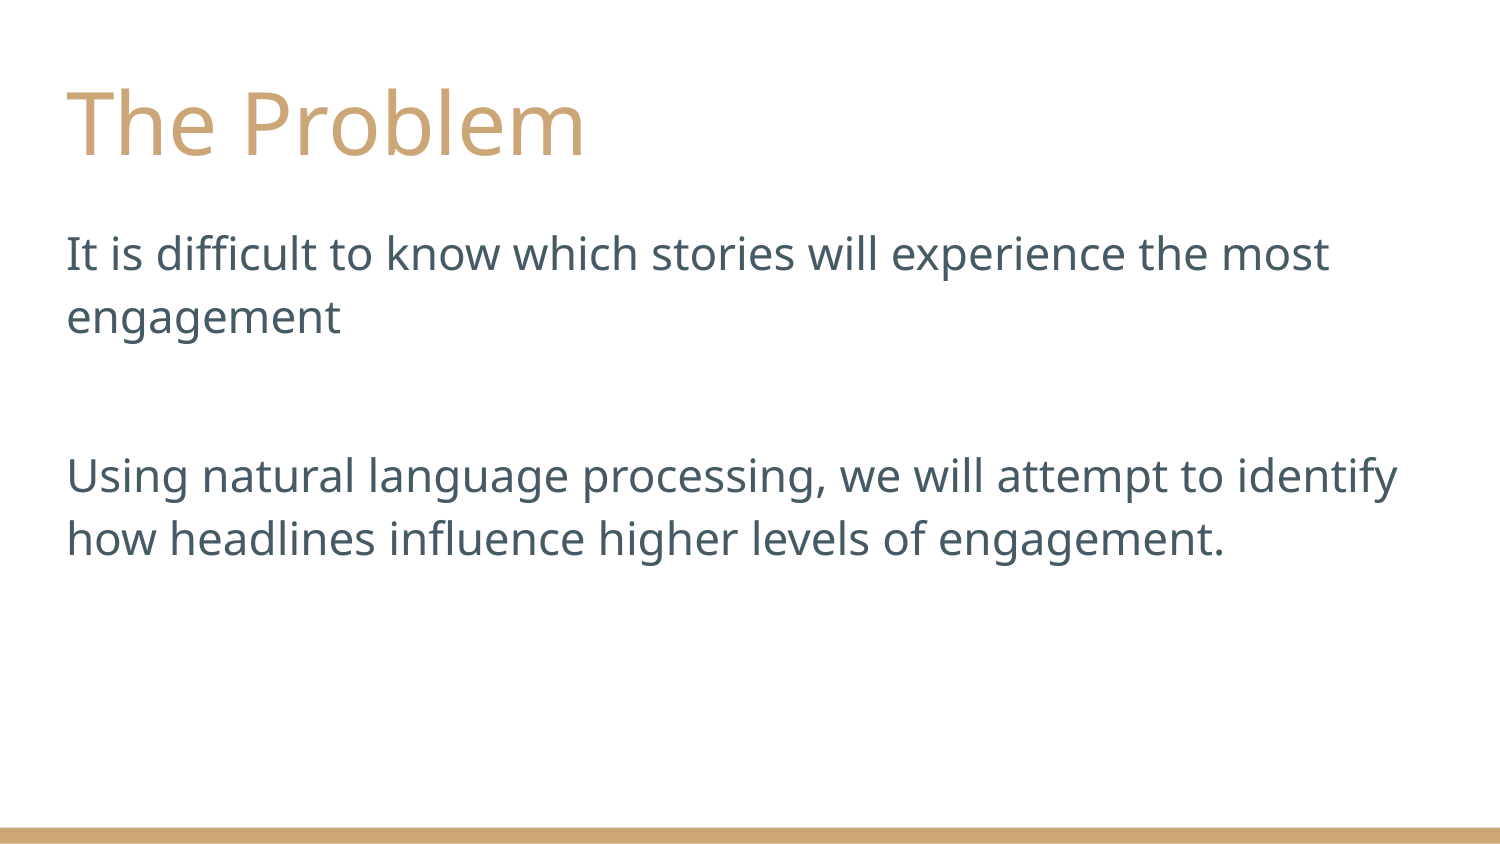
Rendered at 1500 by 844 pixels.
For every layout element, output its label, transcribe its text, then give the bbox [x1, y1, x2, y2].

list It is difficult to know which stories will experience the most engagement Using natural language processing, we will attempt to identify how headlines influence higher levels of engagement. [51, 200, 1449, 752]
title The Problem [51, 51, 1449, 189]
